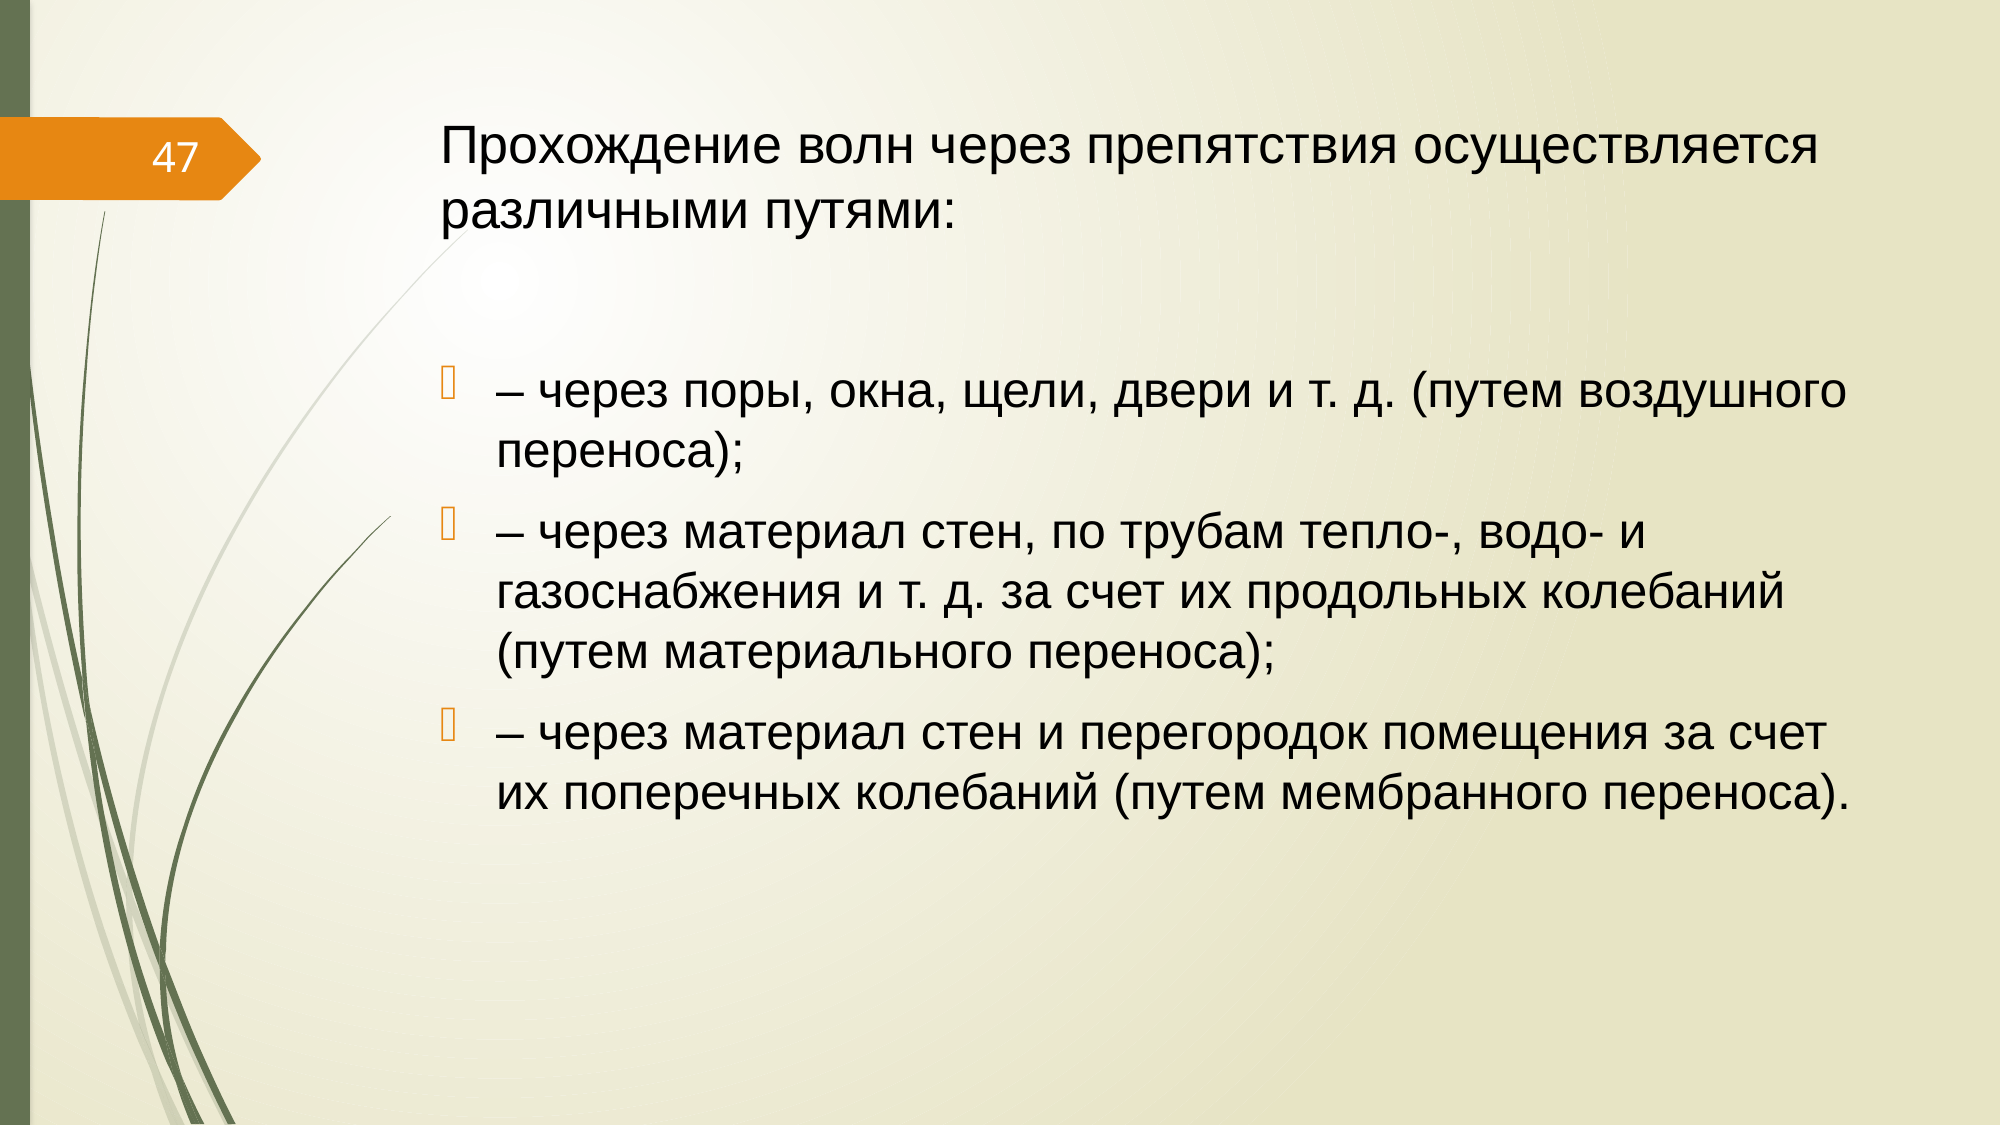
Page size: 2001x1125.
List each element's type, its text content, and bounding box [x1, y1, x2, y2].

list – через поры, окна, щели, двери и т. д. (путем воздушного переноса); – через материал стен, по трубам тепло-, водо- и газоснабжения и т. д. за счет их продольных колебаний (путем материального переноса); – через материал стен и перегородок помещения за счет их поперечных колебаний (путем мембранного переноса). [424, 350, 1888, 970]
slide_number 47 [87, 129, 216, 190]
title Прохождение волн через препятствия осуществляется различными путями: [425, 102, 1888, 313]
